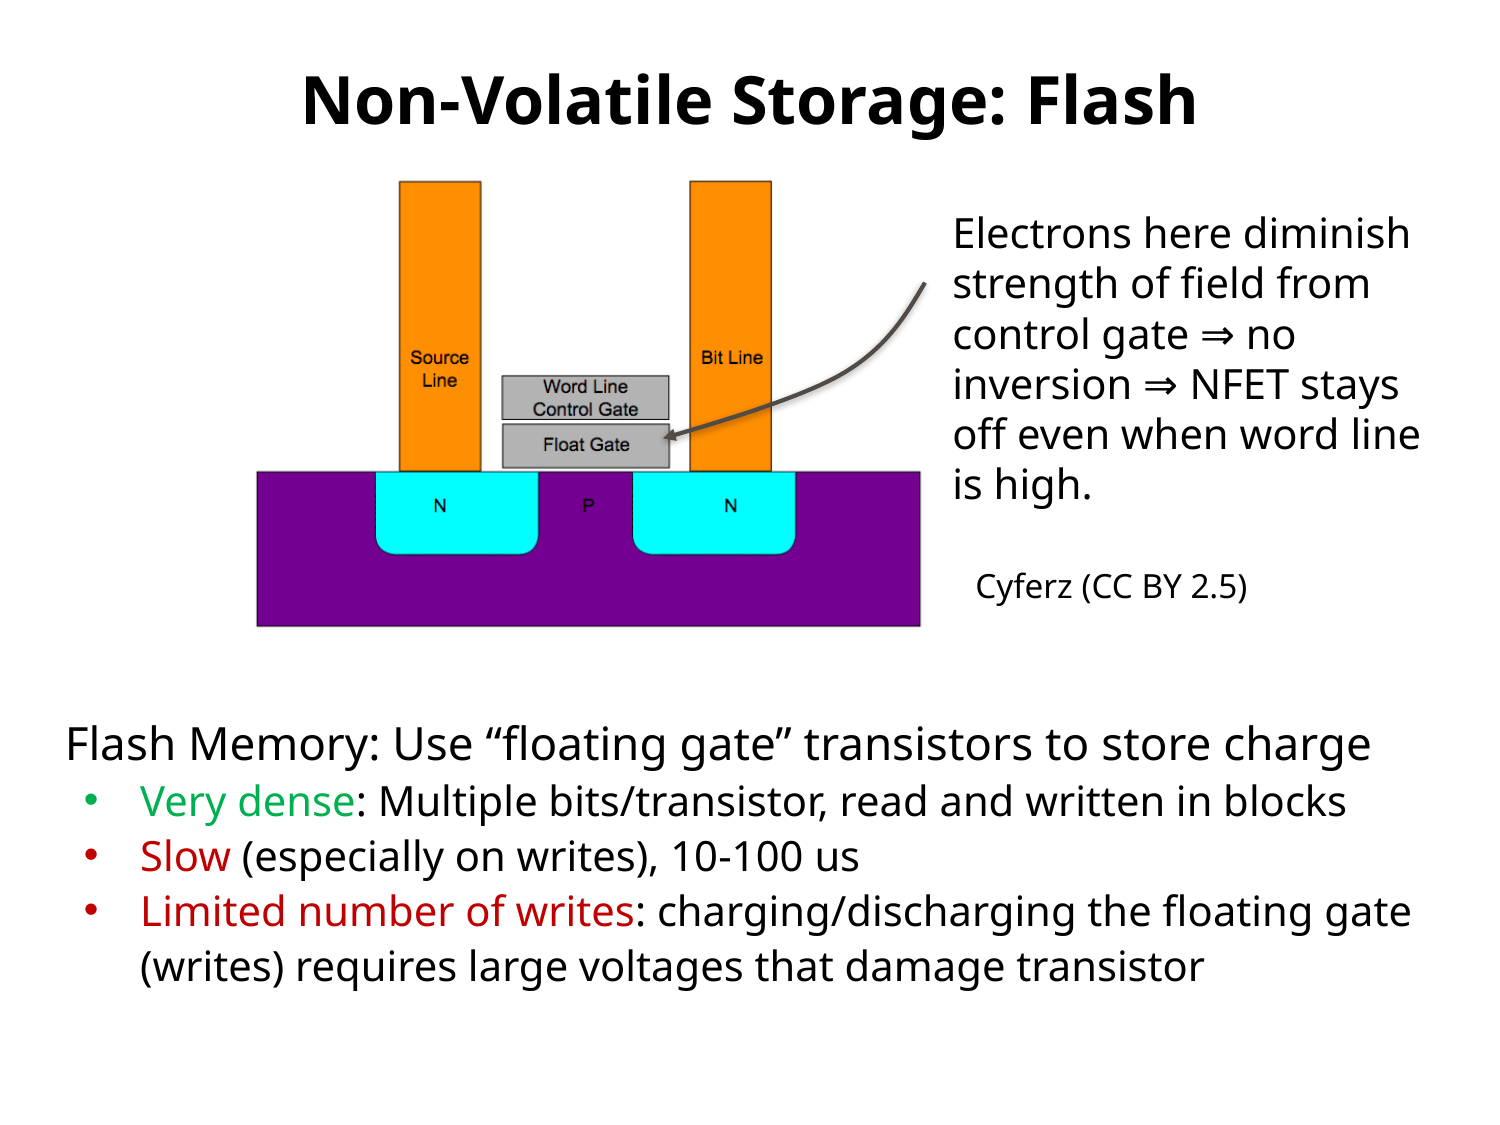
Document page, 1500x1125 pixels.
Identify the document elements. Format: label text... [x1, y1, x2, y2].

text_box Flash Memory: Use “floating gate” transistors to store charge Very dense: Multiple bits/transistor, read and written in blocks Slow (especially on writes), 10-100 us Limited number of writes: charging/discharging the floating gate (writes) requires large voltages that damage transistor [49, 701, 1463, 997]
text_box Electrons here diminish strength of field from control gate ⇒ no inversion ⇒ NFET stays off even when word line is high. [945, 199, 1475, 515]
picture [237, 162, 941, 651]
text_box Cyferz (CC BY 2.5) [960, 562, 1263, 614]
title Non-Volatile Storage: Flash [74, 44, 1426, 151]
